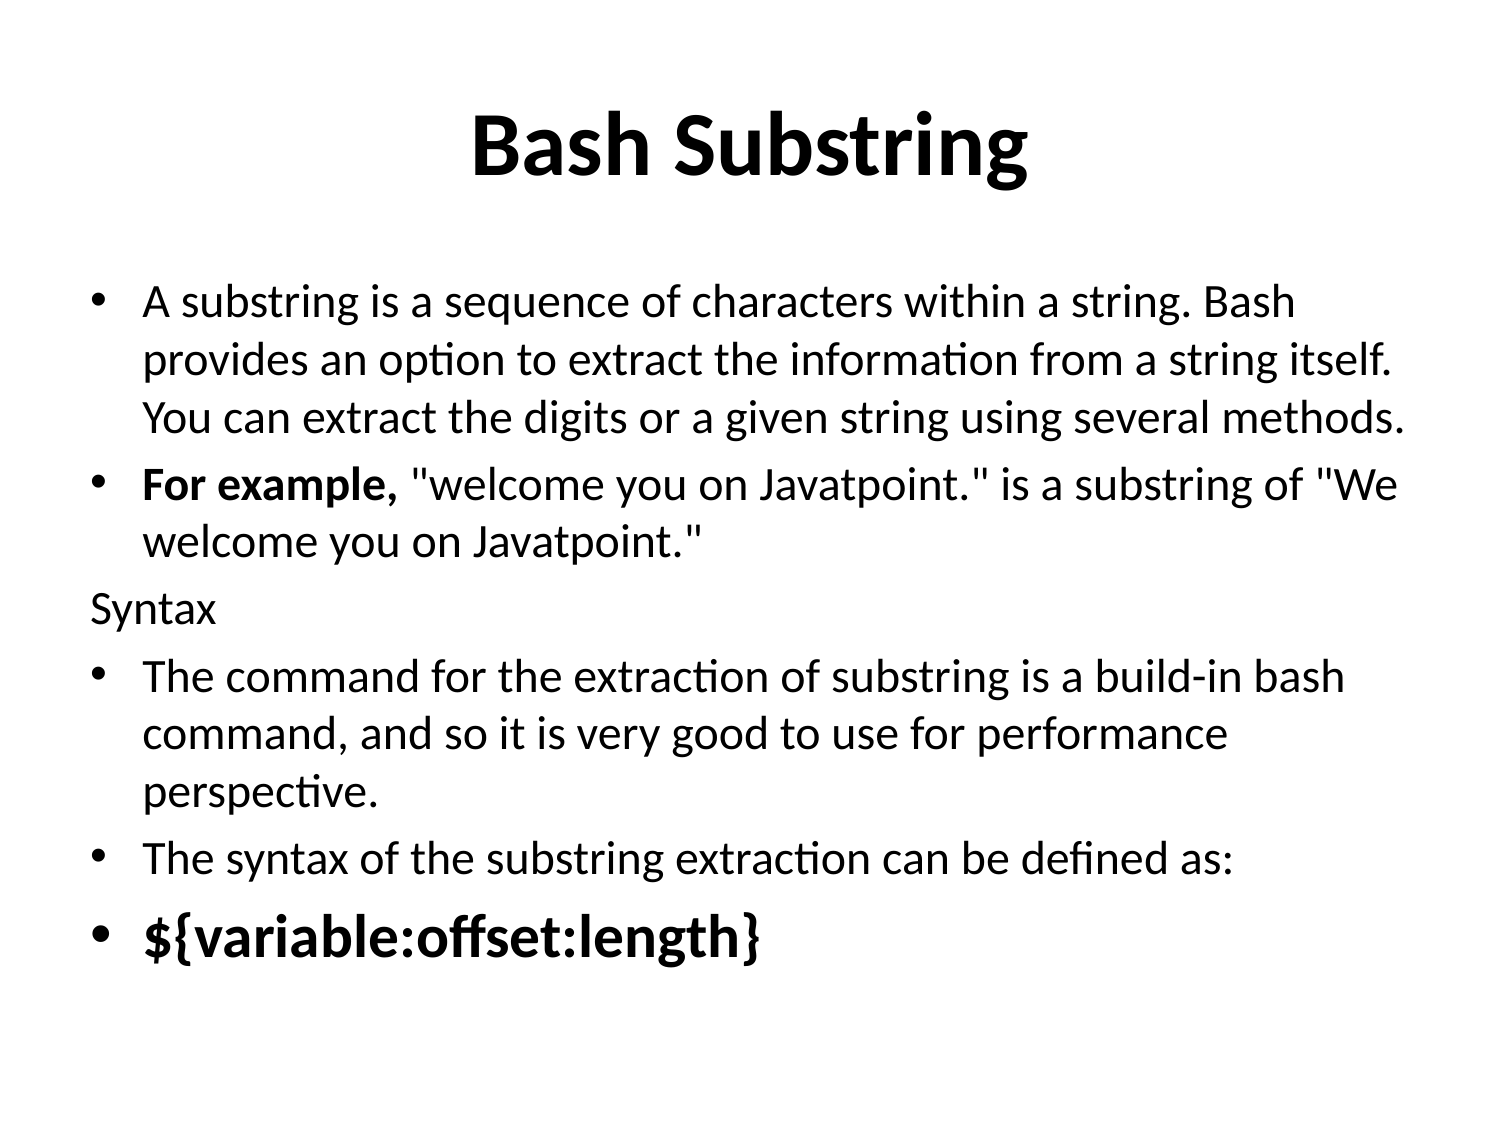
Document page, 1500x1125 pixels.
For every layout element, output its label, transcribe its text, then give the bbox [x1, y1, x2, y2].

title Bash Substring [75, 45, 1425, 233]
list A substring is a sequence of characters within a string. Bash provides an option to extract the information from a string itself. You can extract the digits or a given string using several methods. For example, "welcome you on Javatpoint." is a substring of "We welcome you on Javatpoint." Syntax The command for the extraction of substring is a build-in bash command, and so it is very good to use for performance perspective. The syntax of the substring extraction can be defined as: ${variable:offset:length} [75, 262, 1425, 1038]
